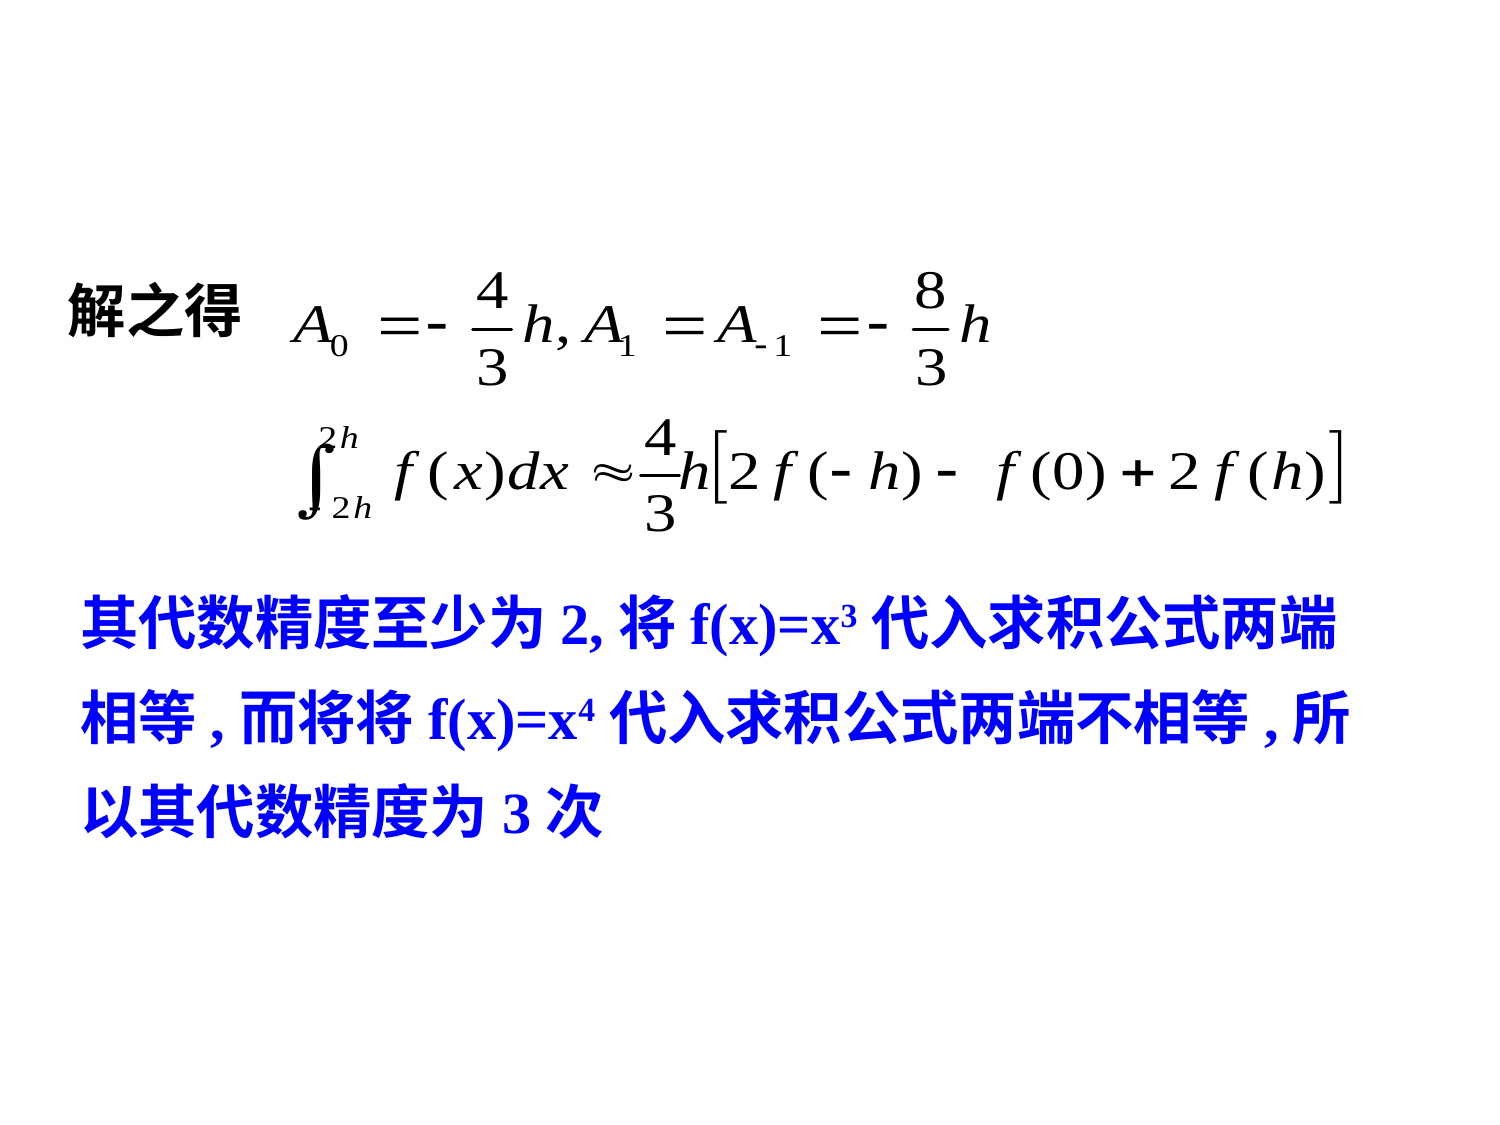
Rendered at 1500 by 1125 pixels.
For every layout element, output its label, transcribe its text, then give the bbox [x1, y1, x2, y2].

text_box 其代数精度至少为2,将f(x)=x3代入求积公式两端相等,而将将f(x)=x4代入求积公式两端不相等,所以其代数精度为3次 [65, 554, 1403, 853]
text_box 解之得 [53, 267, 272, 451]
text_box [277, 254, 1354, 545]
